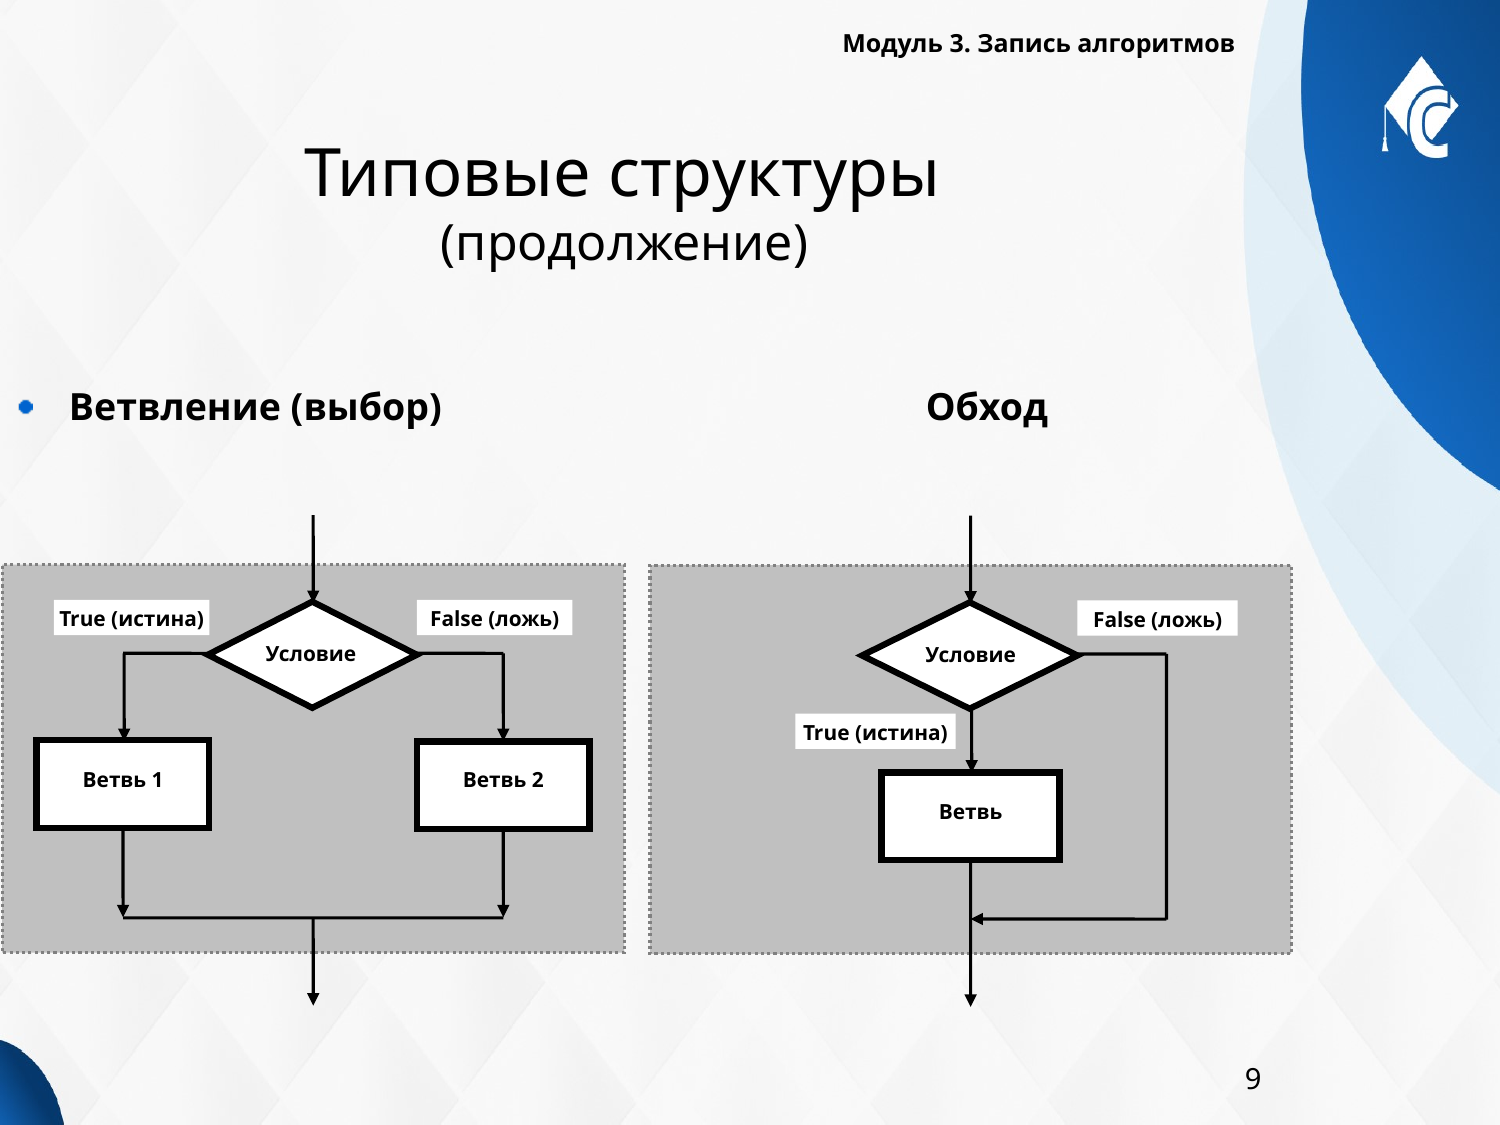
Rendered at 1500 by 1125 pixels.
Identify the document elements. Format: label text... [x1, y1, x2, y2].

picture [12, 395, 33, 416]
list Ветвление (выбор) Обход [0, 375, 1292, 1005]
text_box Модуль 3. Запись алгоритмов [827, 19, 1251, 65]
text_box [649, 515, 1292, 1007]
title Типовые структуры (продолжение) [0, 119, 1265, 281]
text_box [2, 515, 625, 1006]
slide_number 9 [926, 1053, 1277, 1125]
picture [0, 0, 1500, 1125]
